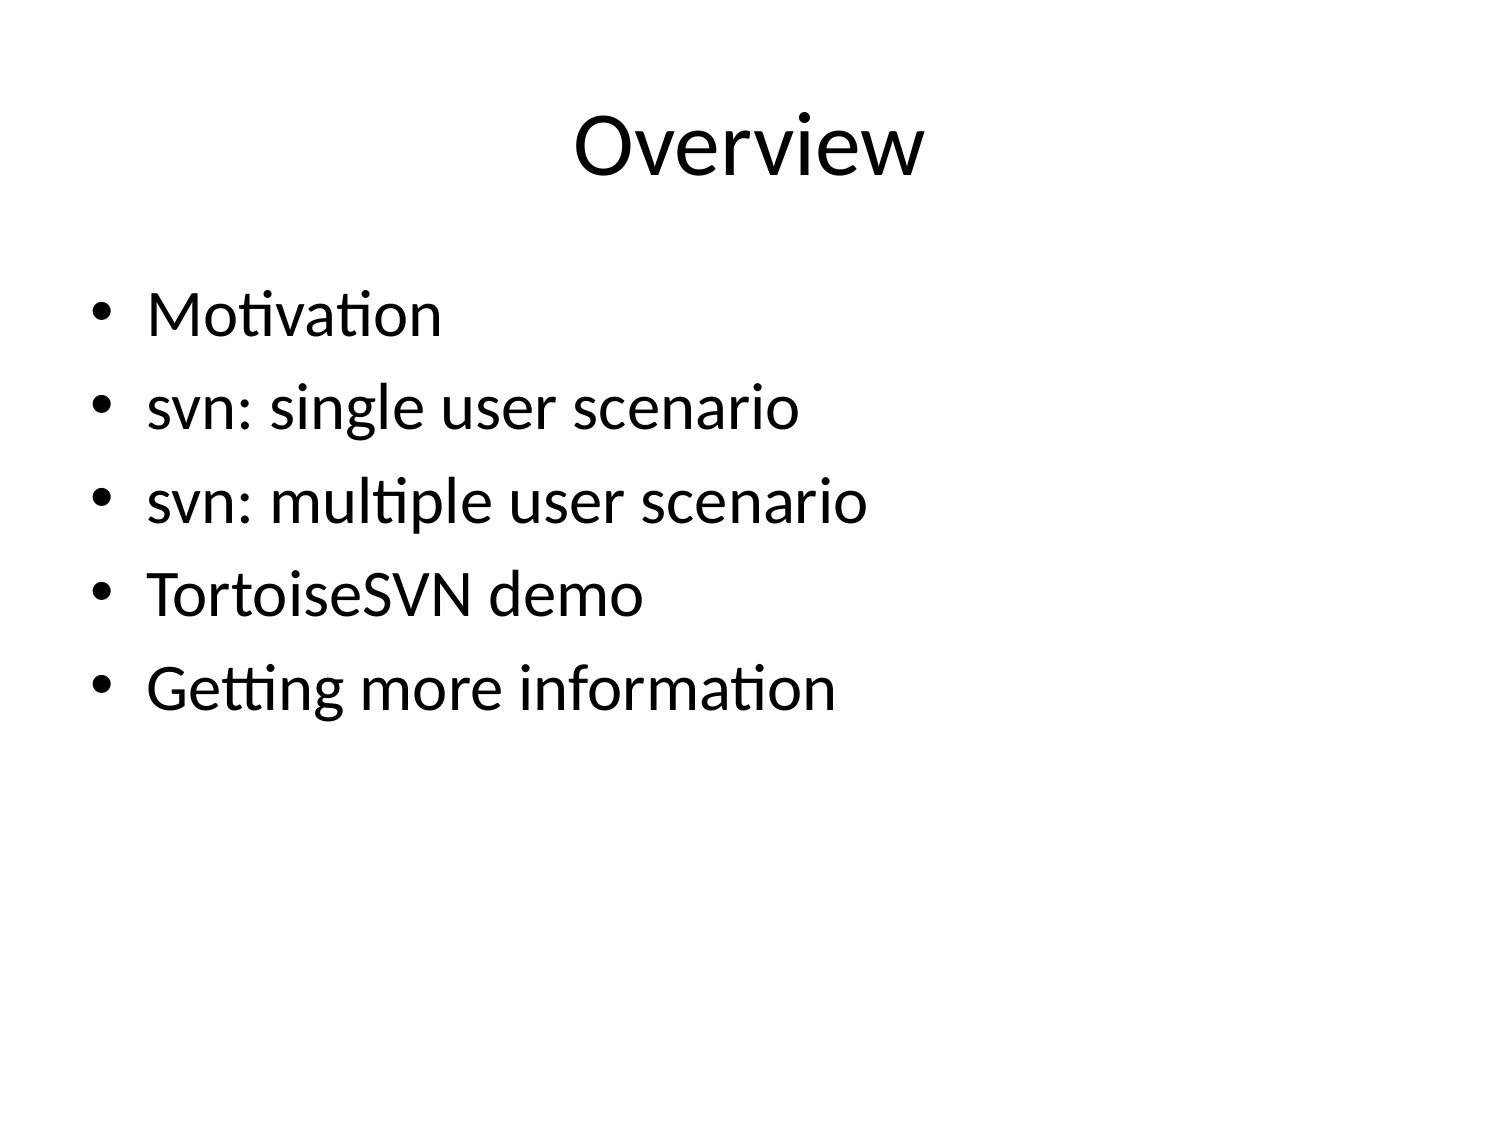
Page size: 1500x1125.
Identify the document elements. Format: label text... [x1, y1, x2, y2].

list Motivation svn: single user scenario svn: multiple user scenario TortoiseSVN demo Getting more information [75, 262, 1425, 1005]
title Overview [75, 45, 1425, 233]
